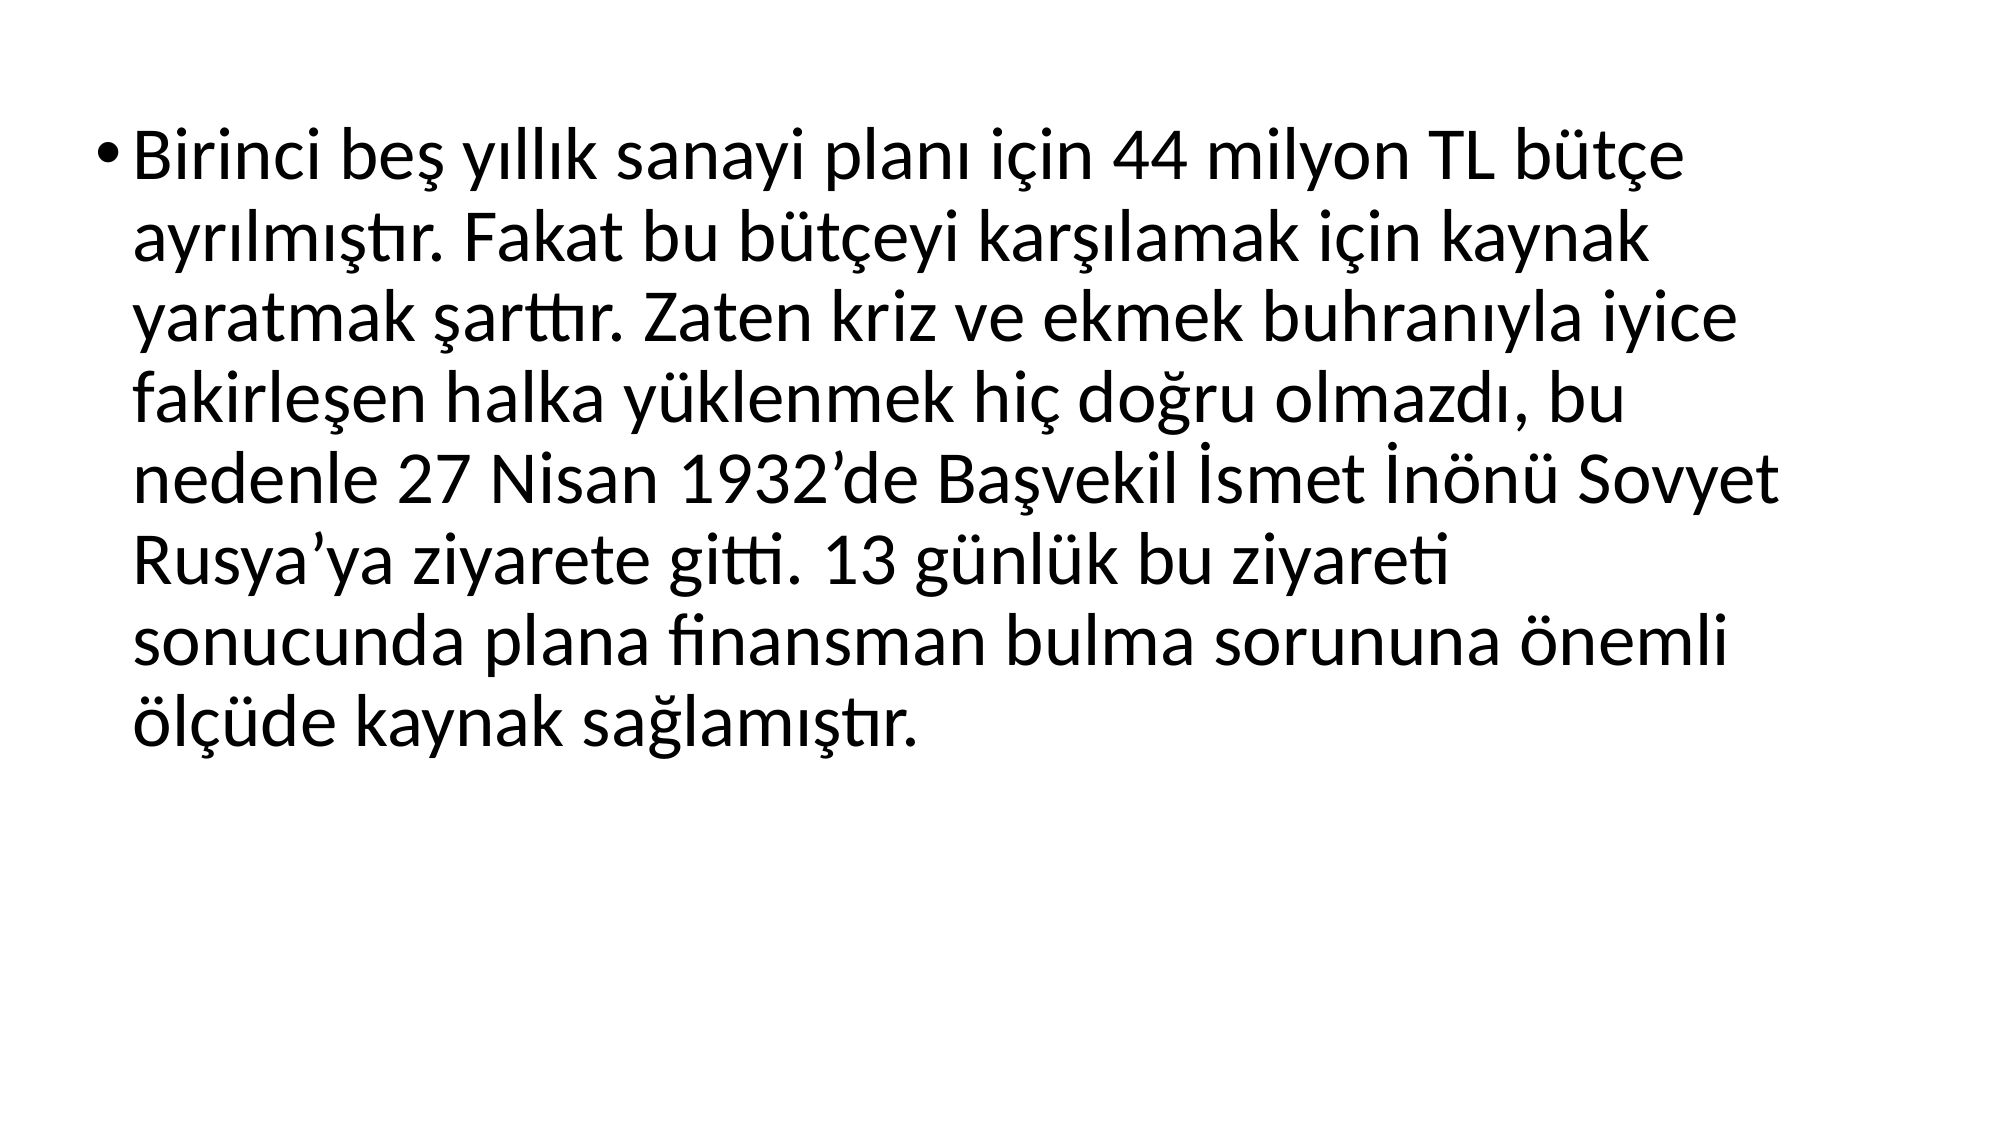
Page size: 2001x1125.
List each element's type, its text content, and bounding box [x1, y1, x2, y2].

list Birinci beş yıllık sanayi planı için 44 milyon TL bütçe ayrılmıştır. Fakat bu bütçeyi karşılamak için kaynak yaratmak şarttır. Zaten kriz ve ekmek buhranıyla iyice fakirleşen halka yüklenmek hiç doğru olmazdı, bu nedenle 27 Nisan 1932’de Başvekil İsmet İnönü Sovyet Rusya’ya ziyarete gitti. 13 günlük bu ziyareti sonucunda plana finansman bulma sorununa önemli ölçüde kaynak sağlamıştır. [80, 107, 1810, 919]
